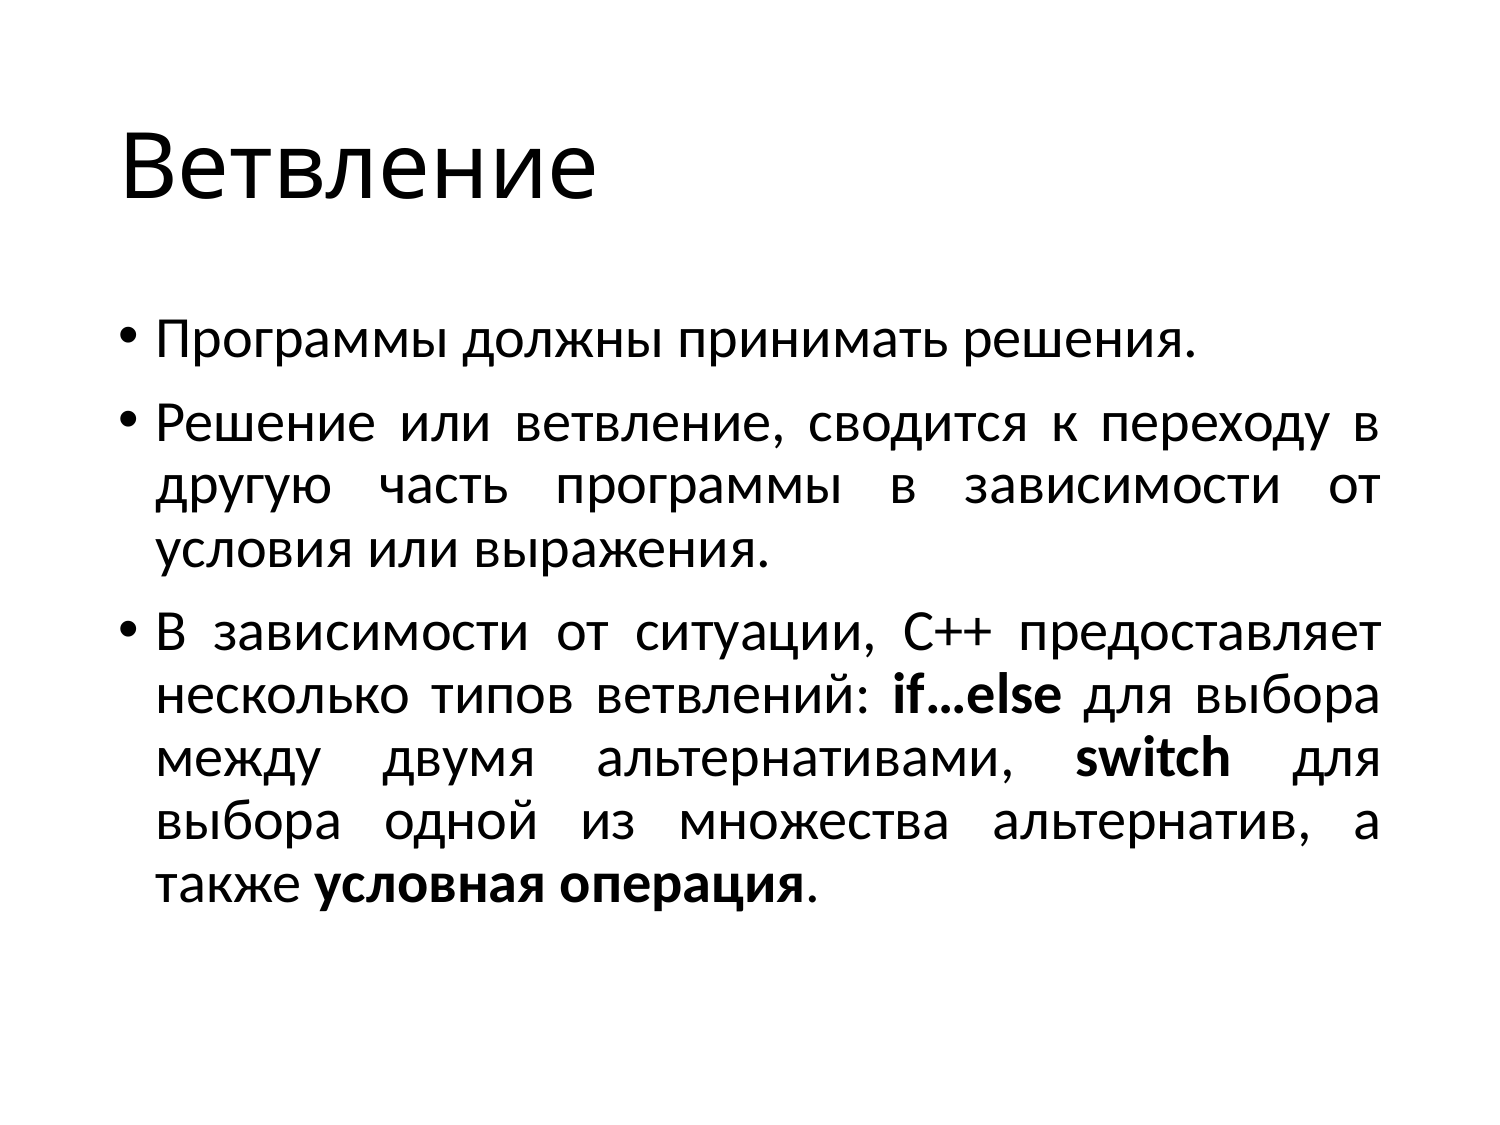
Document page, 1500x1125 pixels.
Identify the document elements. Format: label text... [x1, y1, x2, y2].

title Ветвление [103, 59, 1397, 278]
list Программы должны принимать решения. Решение или ветвление, сводится к переходу в другую часть программы в зависимости от условия или выражения. В зависимости от ситуации, C++ предоставляет несколько типов ветвлений: if…else для выбора между двумя альтернативами, switch для выбора одной из множества альтернатив, а также условная операция. [103, 299, 1397, 1014]
